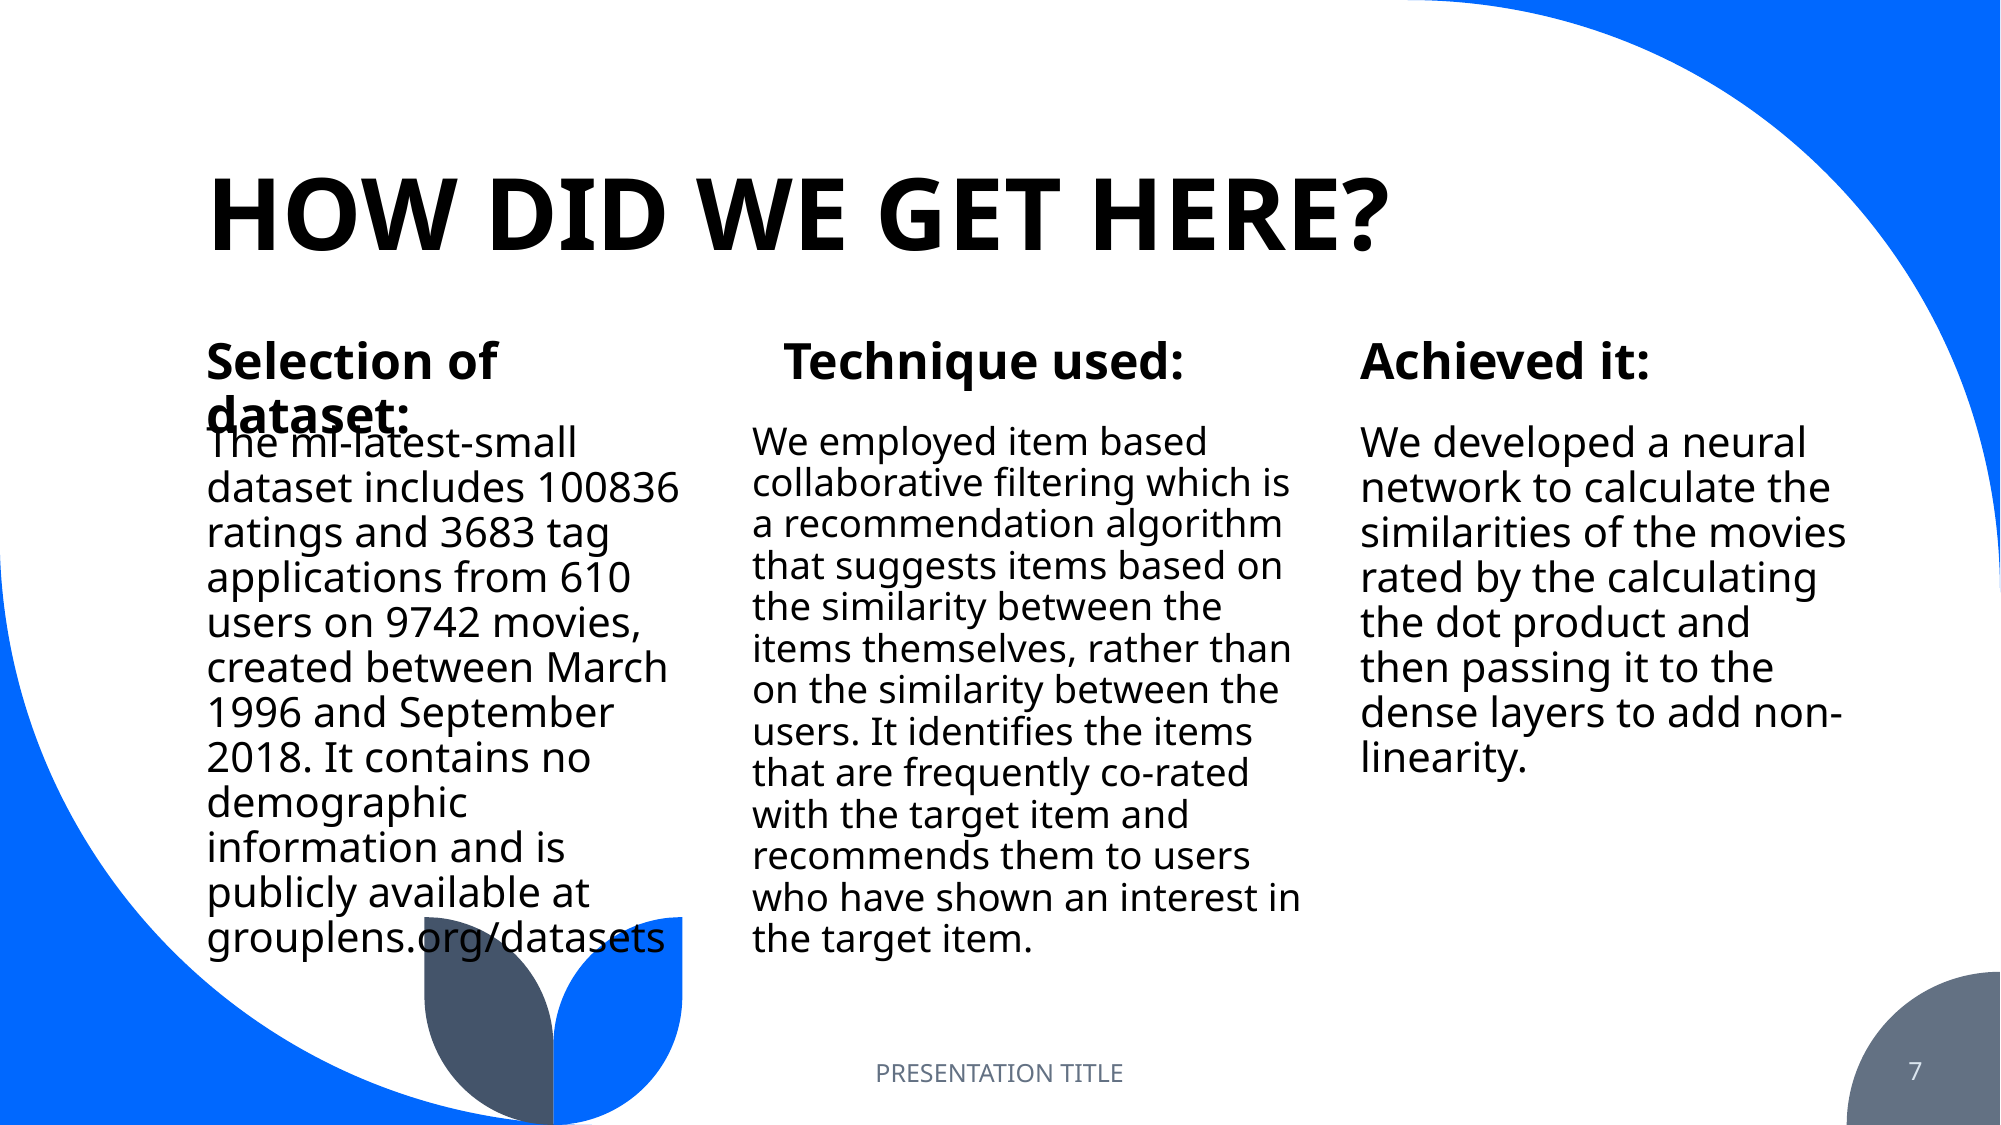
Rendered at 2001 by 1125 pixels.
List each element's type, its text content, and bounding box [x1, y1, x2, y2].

list We employed item based collaborative filtering which is a recommendation algorithm that suggests items based on the similarity between the items themselves, rather than on the similarity between the users. It identifies the items that are frequently co-rated with the target item and recommends them to users who have shown an interest in the target item. [737, 414, 1319, 999]
footer PRESENTATION TITLE [662, 1042, 1338, 1103]
list Selection of dataset: [191, 328, 713, 415]
list We developed a neural network to calculate the similarities of the movies rated by the calculating the dot product and then passing it to the dense layers to add non-linearity. [1345, 414, 1866, 879]
title HOW DID WE GET HERE? [191, 62, 1796, 280]
slide_number 7 [1665, 1042, 1938, 1103]
list Technique used: [768, 328, 1289, 414]
list Achieved it: [1345, 328, 1866, 414]
list The ml-latest-small dataset includes 100836 ratings and 3683 tag applications from 610 users on 9742 movies, created between March 1996 and September 2018. It contains no demographic information and is publicly available at grouplens.org/datasets [191, 414, 698, 1033]
